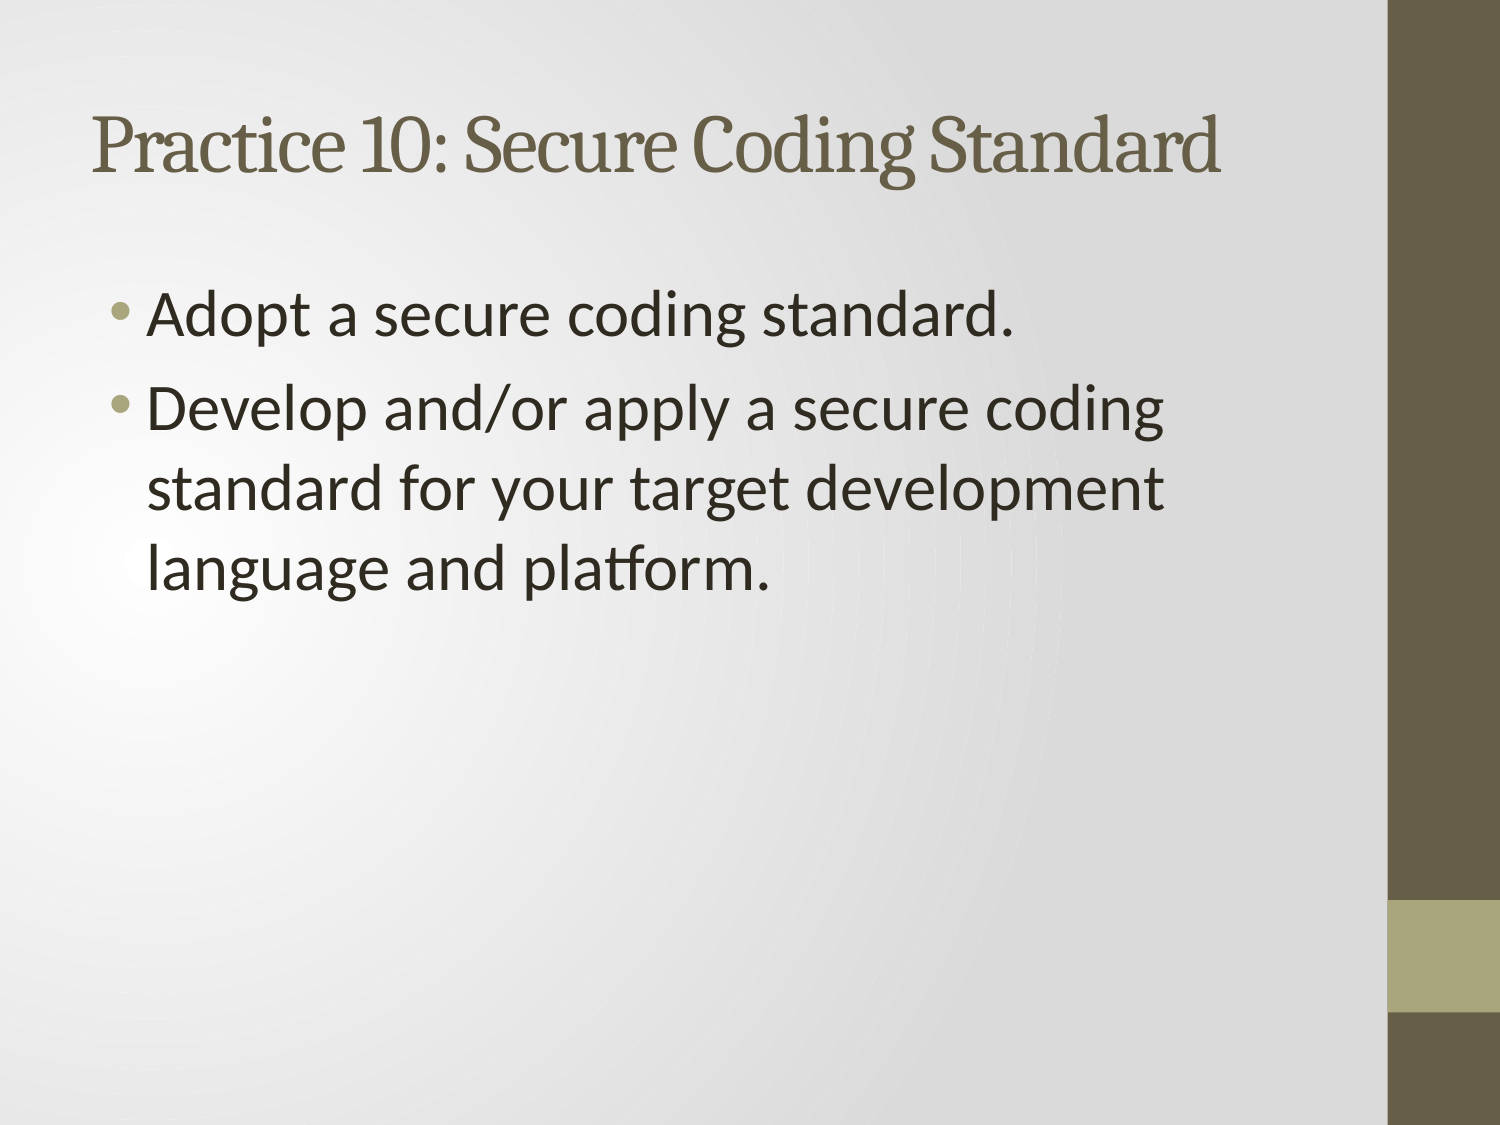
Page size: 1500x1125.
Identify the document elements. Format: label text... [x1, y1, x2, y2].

title Practice 10: Secure Coding Standard [75, 45, 1325, 233]
list Adopt a secure coding standard. Develop and/or apply a secure coding standard for your target development language and platform. [75, 262, 1325, 1050]
